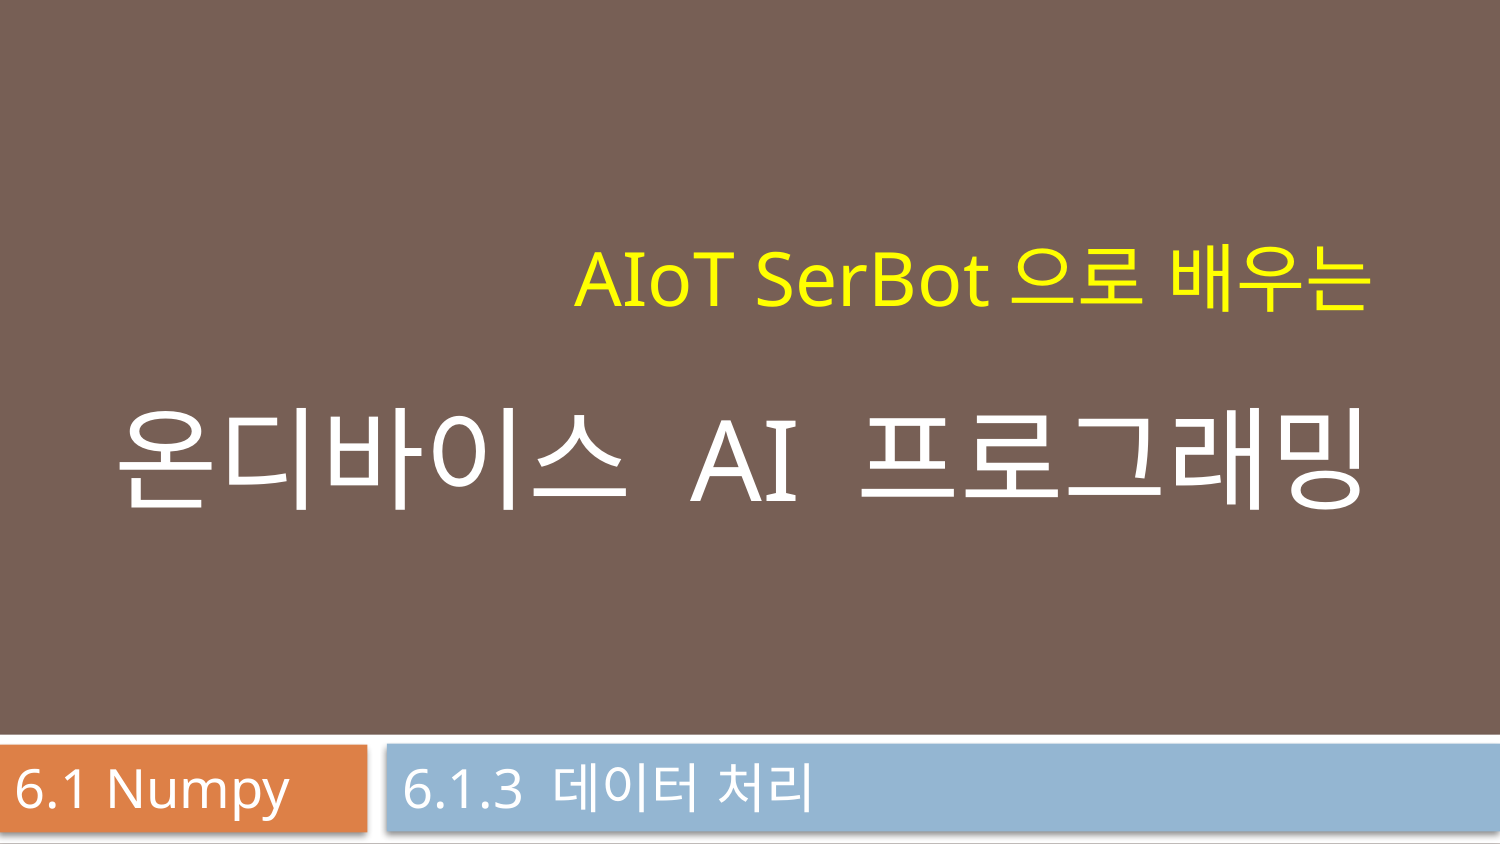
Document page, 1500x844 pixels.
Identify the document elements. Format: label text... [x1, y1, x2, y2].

text_box 6.1 Numpy [0, 744, 372, 829]
text_box AIoT SerBot으로 배우는 온디바이스 AI 프로그래밍 [99, 178, 1389, 532]
subtitle 6.1.3 데이터 처리 [387, 744, 1488, 829]
